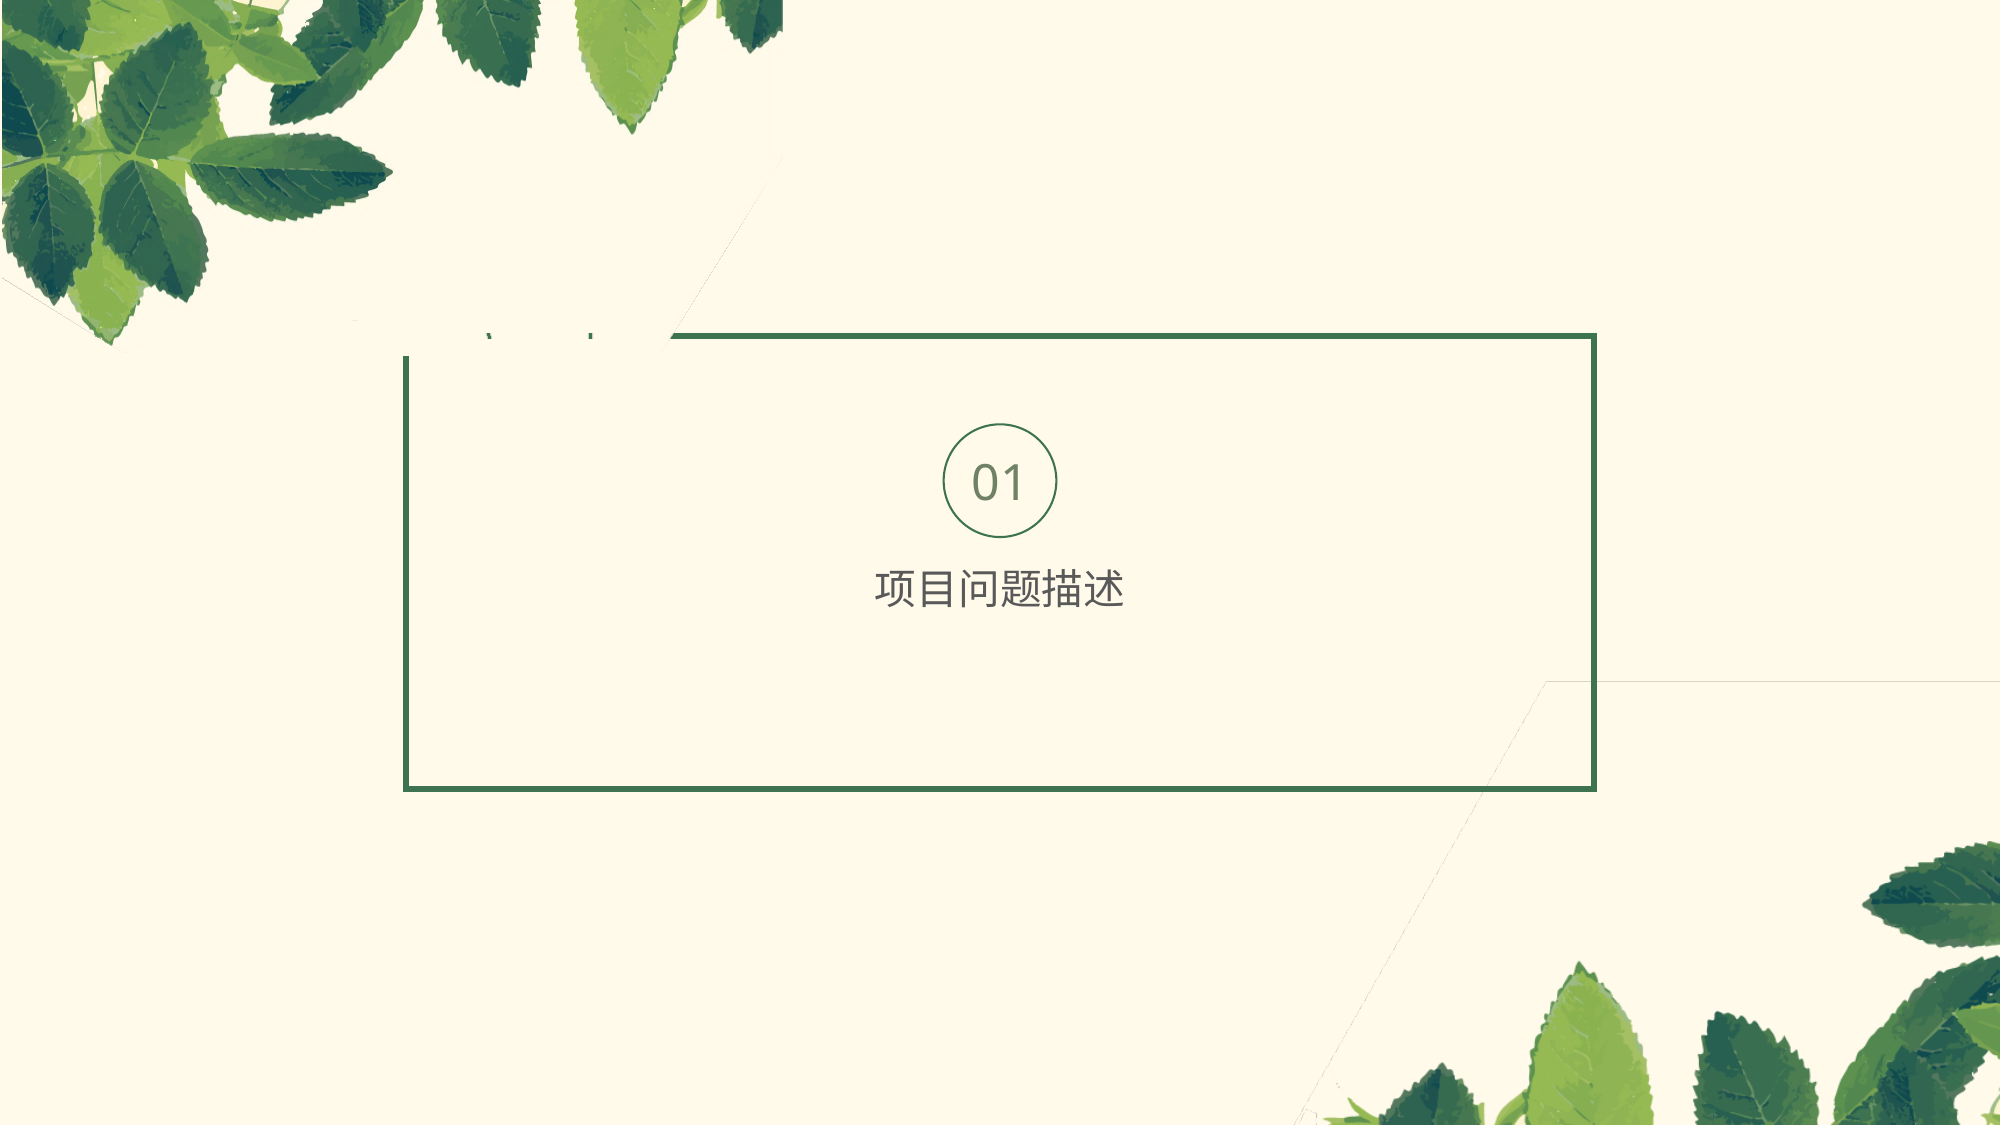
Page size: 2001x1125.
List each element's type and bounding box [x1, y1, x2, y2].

picture [0, 0, 958, 356]
text_box [405, 336, 1595, 789]
text_box [858, 424, 1142, 622]
picture [1205, 411, 2000, 1125]
